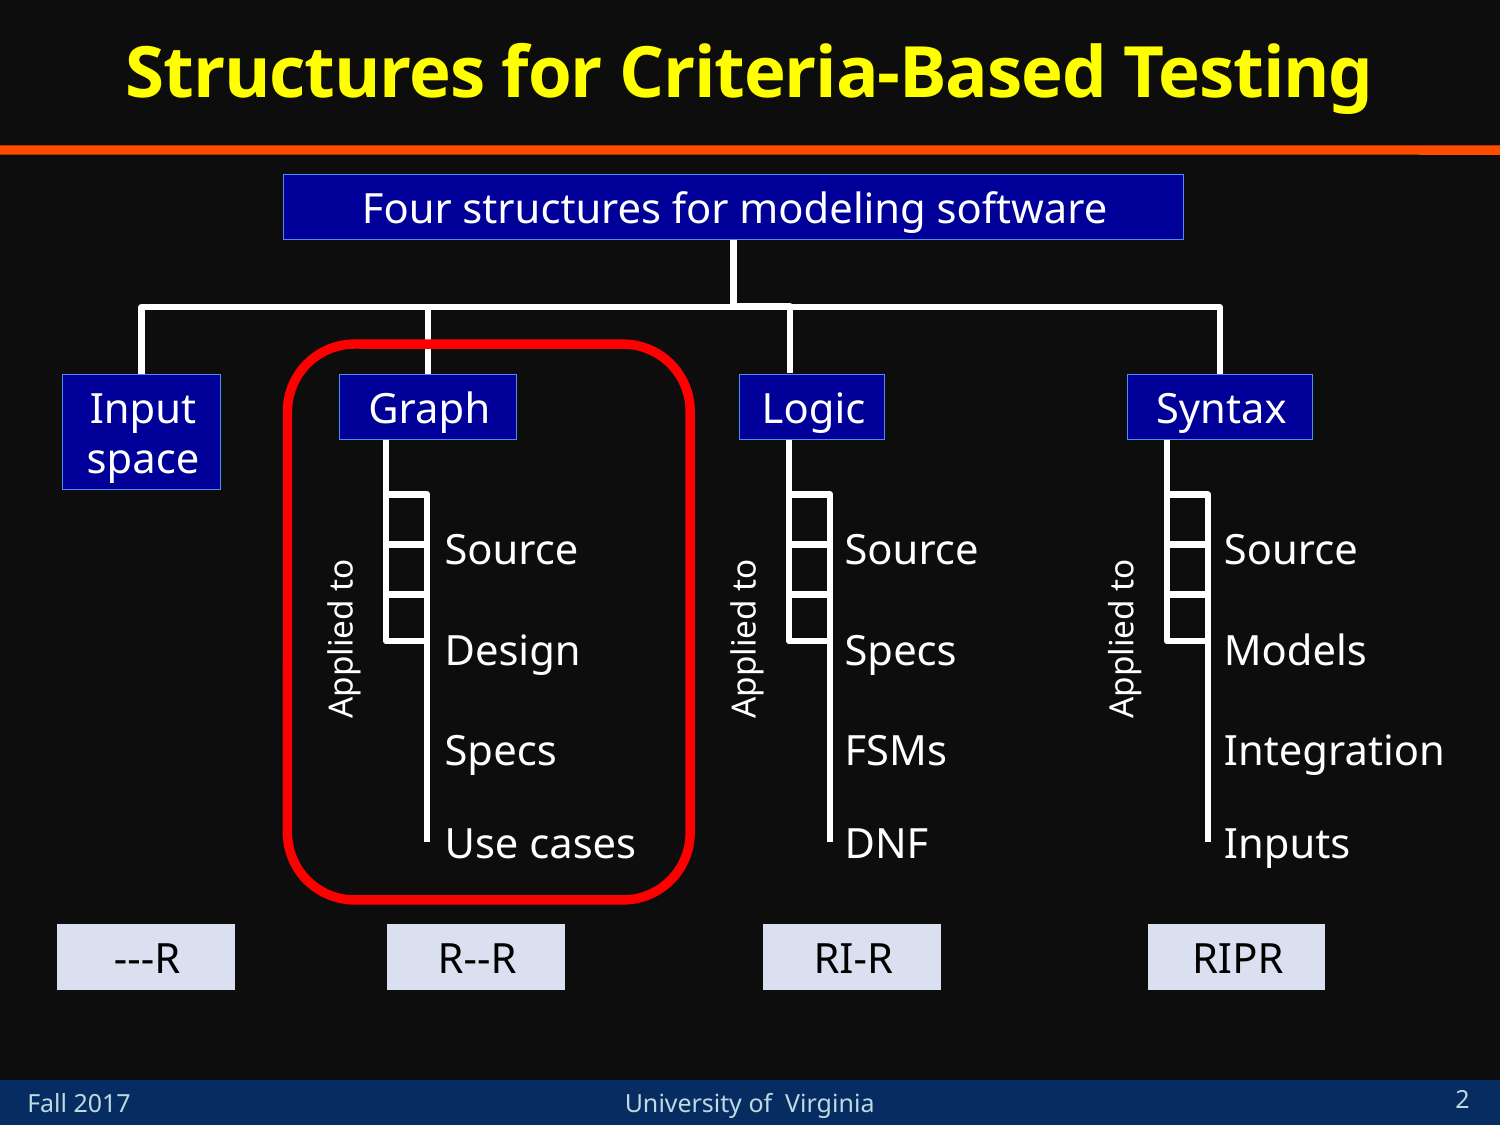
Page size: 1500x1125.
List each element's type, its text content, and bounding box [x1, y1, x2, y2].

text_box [714, 374, 1072, 876]
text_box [695, 278, 828, 336]
text_box ---R [57, 924, 235, 990]
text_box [311, 374, 672, 876]
text_box Input space [62, 374, 221, 490]
title Structures for Criteria-Based Testing [0, 0, 1500, 150]
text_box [370, 11, 505, 604]
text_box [1092, 374, 1484, 876]
text_box Four structures for modeling software [283, 174, 363, 240]
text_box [909, 63, 1044, 551]
text_box Four structures for modeling software [1049, 174, 1184, 240]
text_box [286, 342, 669, 902]
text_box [513, 154, 648, 461]
text_box R--R [387, 924, 565, 990]
text_box [655, 350, 692, 872]
text_box RI-R [763, 924, 941, 990]
text_box RIPR [1148, 924, 1325, 990]
text_box Four structures for modeling software [655, 174, 902, 240]
